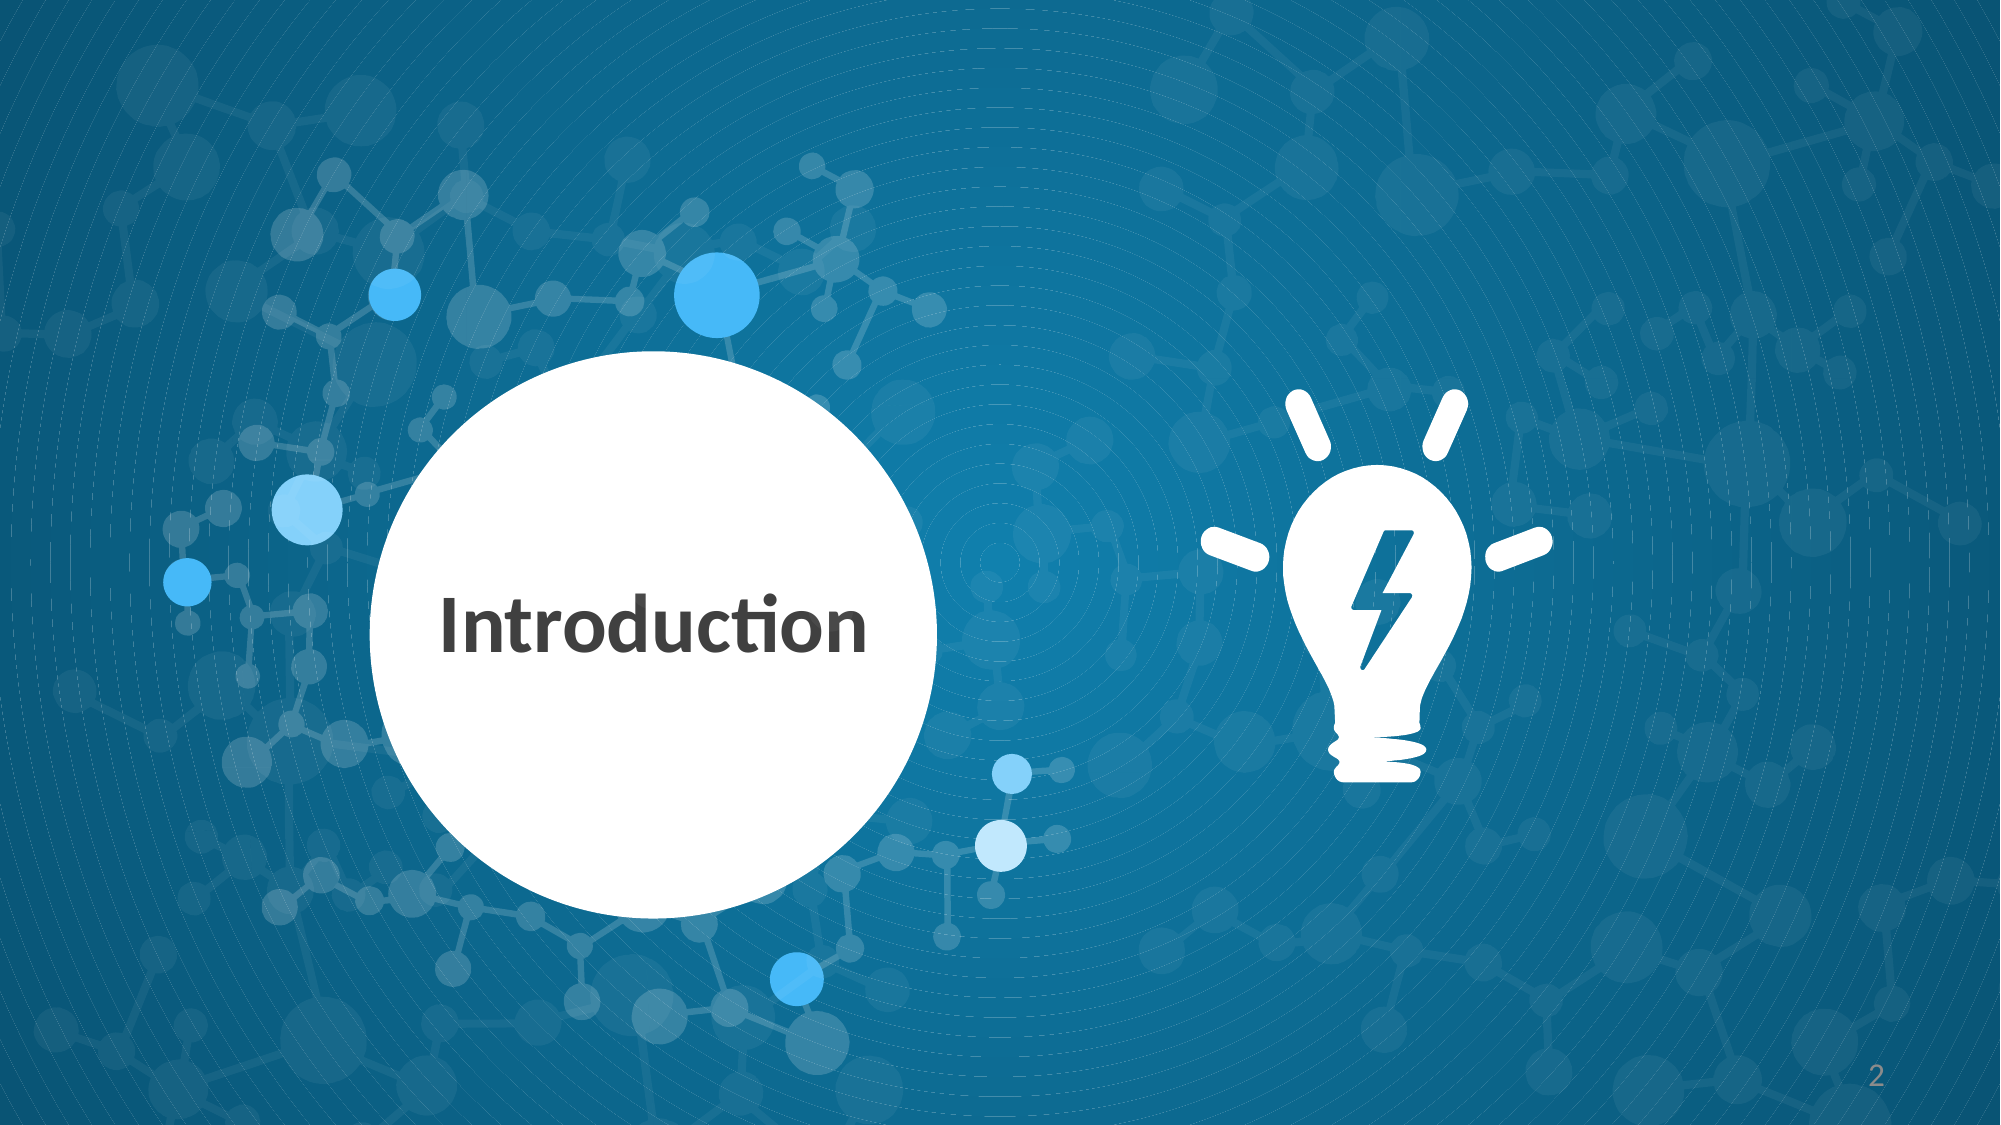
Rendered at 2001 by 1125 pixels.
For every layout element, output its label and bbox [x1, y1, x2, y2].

text_box [0, 0, 2000, 1125]
text_box [1200, 389, 1553, 783]
